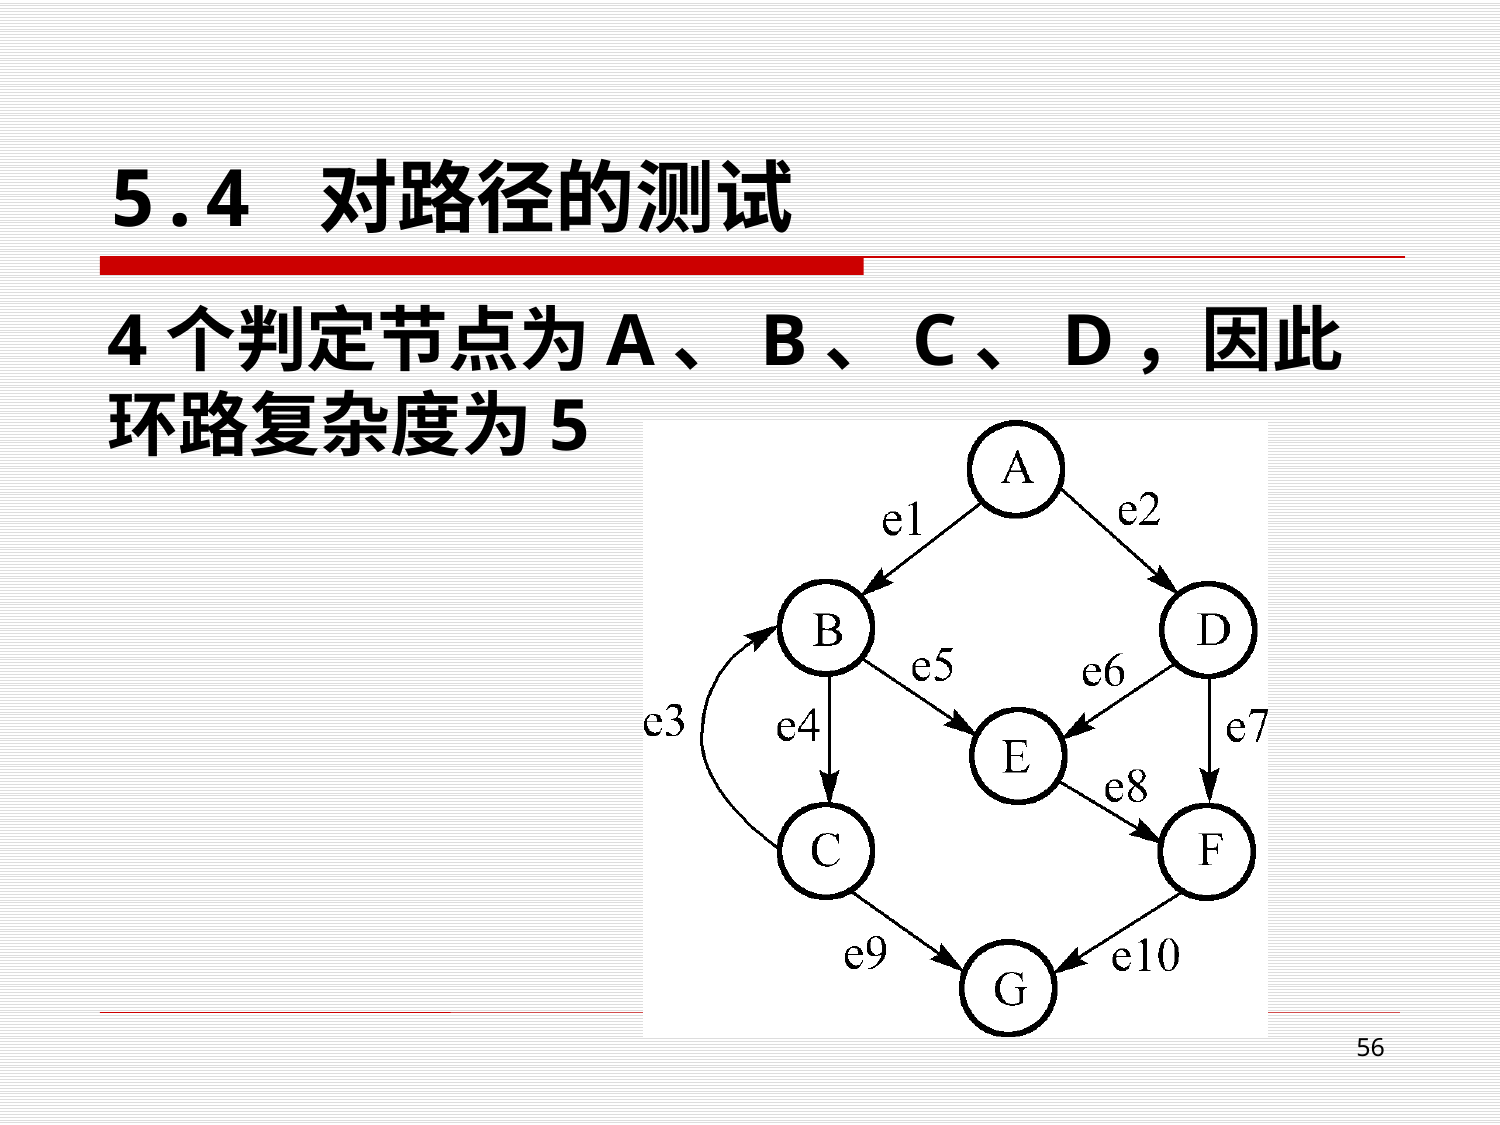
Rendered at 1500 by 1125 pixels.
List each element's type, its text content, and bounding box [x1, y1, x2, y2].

list 4个判定节点为A、B、C、D，因此环路复杂度为5 [92, 287, 1406, 988]
slide_number 56 [1074, 1024, 1401, 1103]
picture [643, 420, 1268, 1038]
title 5.4 对路径的测试 [94, 50, 1407, 250]
